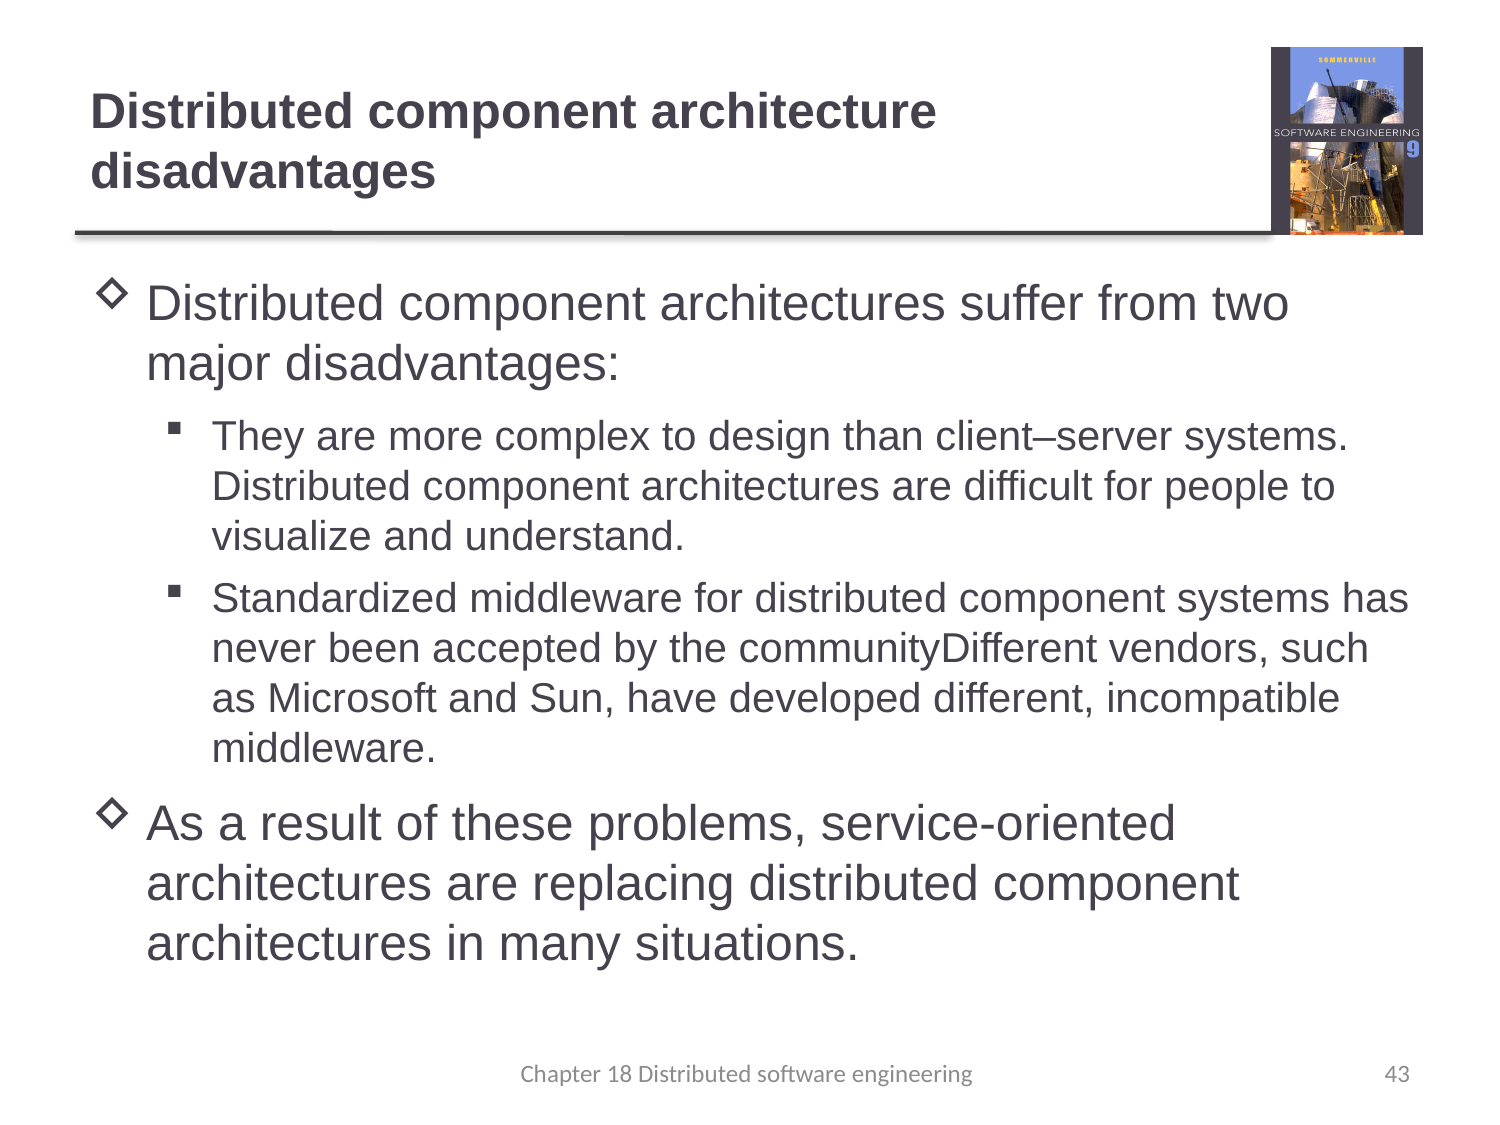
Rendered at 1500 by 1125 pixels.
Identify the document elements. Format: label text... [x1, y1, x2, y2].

title Distributed component architecture disadvantages [74, 44, 1272, 233]
list Distributed component architectures suffer from two major disadvantages: They are more complex to design than client–server systems. Distributed component architectures are difficult for people to visualize and understand. Standardized middleware for distributed component systems has never been accepted by the communityDifferent vendors, such as Microsoft and Sun, have developed different, incompatible middleware. As a result of these problems, service-oriented architectures are replacing distributed component architectures in many situations. [75, 262, 1425, 1005]
footer Chapter 18 Distributed software engineering [446, 1042, 1048, 1103]
picture [1272, 47, 1423, 235]
slide_number 43 [1074, 1042, 1425, 1103]
